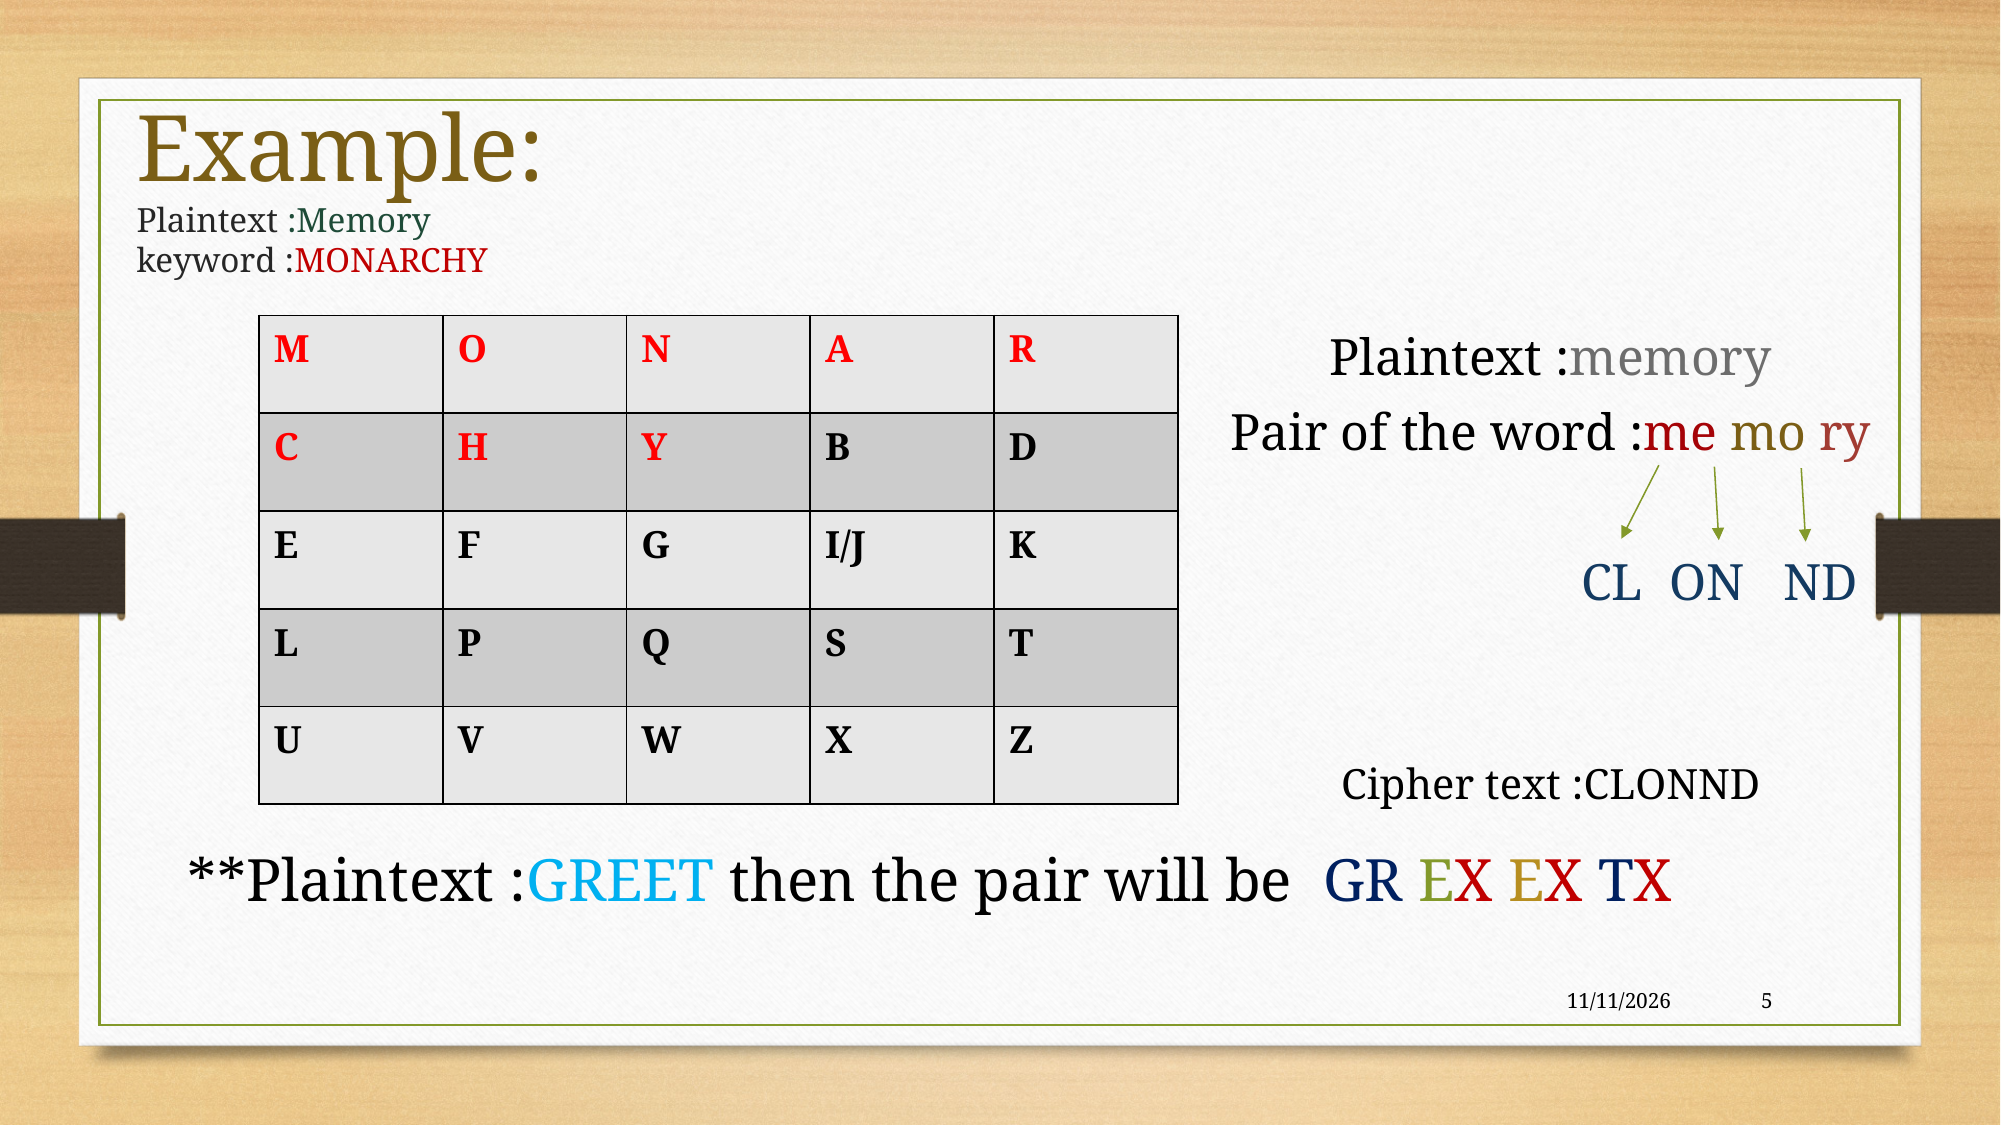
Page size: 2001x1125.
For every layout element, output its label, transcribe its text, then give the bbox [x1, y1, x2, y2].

table_cell K [995, 512, 1177, 608]
table_header A [811, 316, 993, 412]
title Example: Plaintext :Memory keyword :MONARCHY [121, 81, 1929, 1055]
slide_number 5 [1698, 979, 1788, 1025]
table_cell P [444, 610, 626, 706]
table_header O [444, 316, 626, 412]
table_cell B [811, 414, 993, 510]
table_header R [995, 316, 1177, 412]
text_box **Plaintext :GREET then the pair will be GR EX EX TX [172, 835, 1980, 988]
table_cell D [995, 414, 1177, 510]
table_cell C [260, 414, 442, 510]
table_cell F [444, 512, 626, 608]
table_cell Q [627, 610, 809, 706]
table_cell Z [995, 707, 1177, 803]
table_header N [627, 316, 809, 412]
table_cell V [444, 707, 626, 803]
table_cell W [627, 707, 809, 803]
text_box Plaintext :memory Pair of the word :me mo ry CL ON ND Cipher text :CLONND [1211, 324, 1890, 835]
table_cell L [260, 610, 442, 706]
picture [0, 0, 2001, 1125]
table_cell X [811, 707, 993, 803]
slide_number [1423, 979, 1686, 1025]
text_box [1714, 466, 1720, 541]
table_cell S [811, 610, 993, 706]
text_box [1801, 467, 1806, 542]
table_cell H [444, 414, 626, 510]
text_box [1621, 464, 1660, 539]
table_cell G [627, 512, 809, 608]
table_cell E [260, 512, 442, 608]
table_cell I/J [811, 512, 993, 608]
table_cell U [260, 707, 442, 803]
table_cell Y [627, 414, 809, 510]
table_cell T [995, 610, 1177, 706]
table_header M [260, 316, 442, 412]
